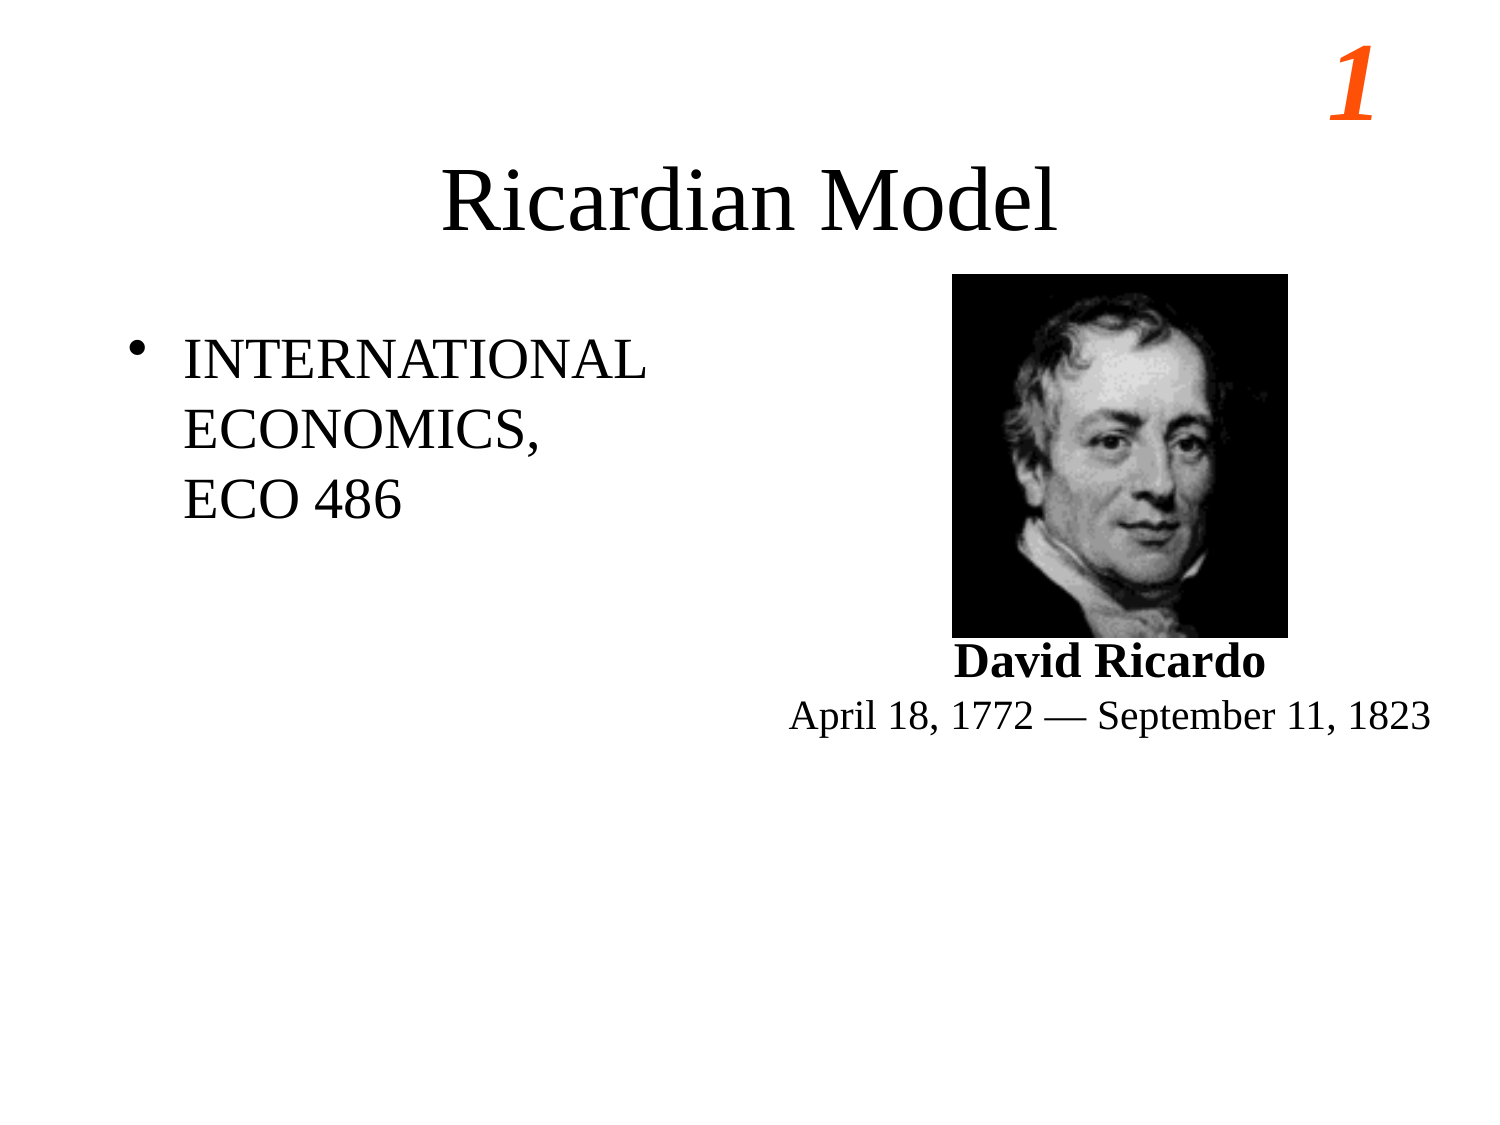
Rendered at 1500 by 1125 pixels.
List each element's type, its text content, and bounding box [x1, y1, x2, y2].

text_box David Ricardo April 18, 1772 — September 11, 1823 [774, 620, 1458, 745]
title Ricardian Model [112, 99, 1388, 288]
list INTERNATIONAL ECONOMICS, ECO 486 [112, 312, 850, 1000]
picture [951, 274, 1288, 638]
